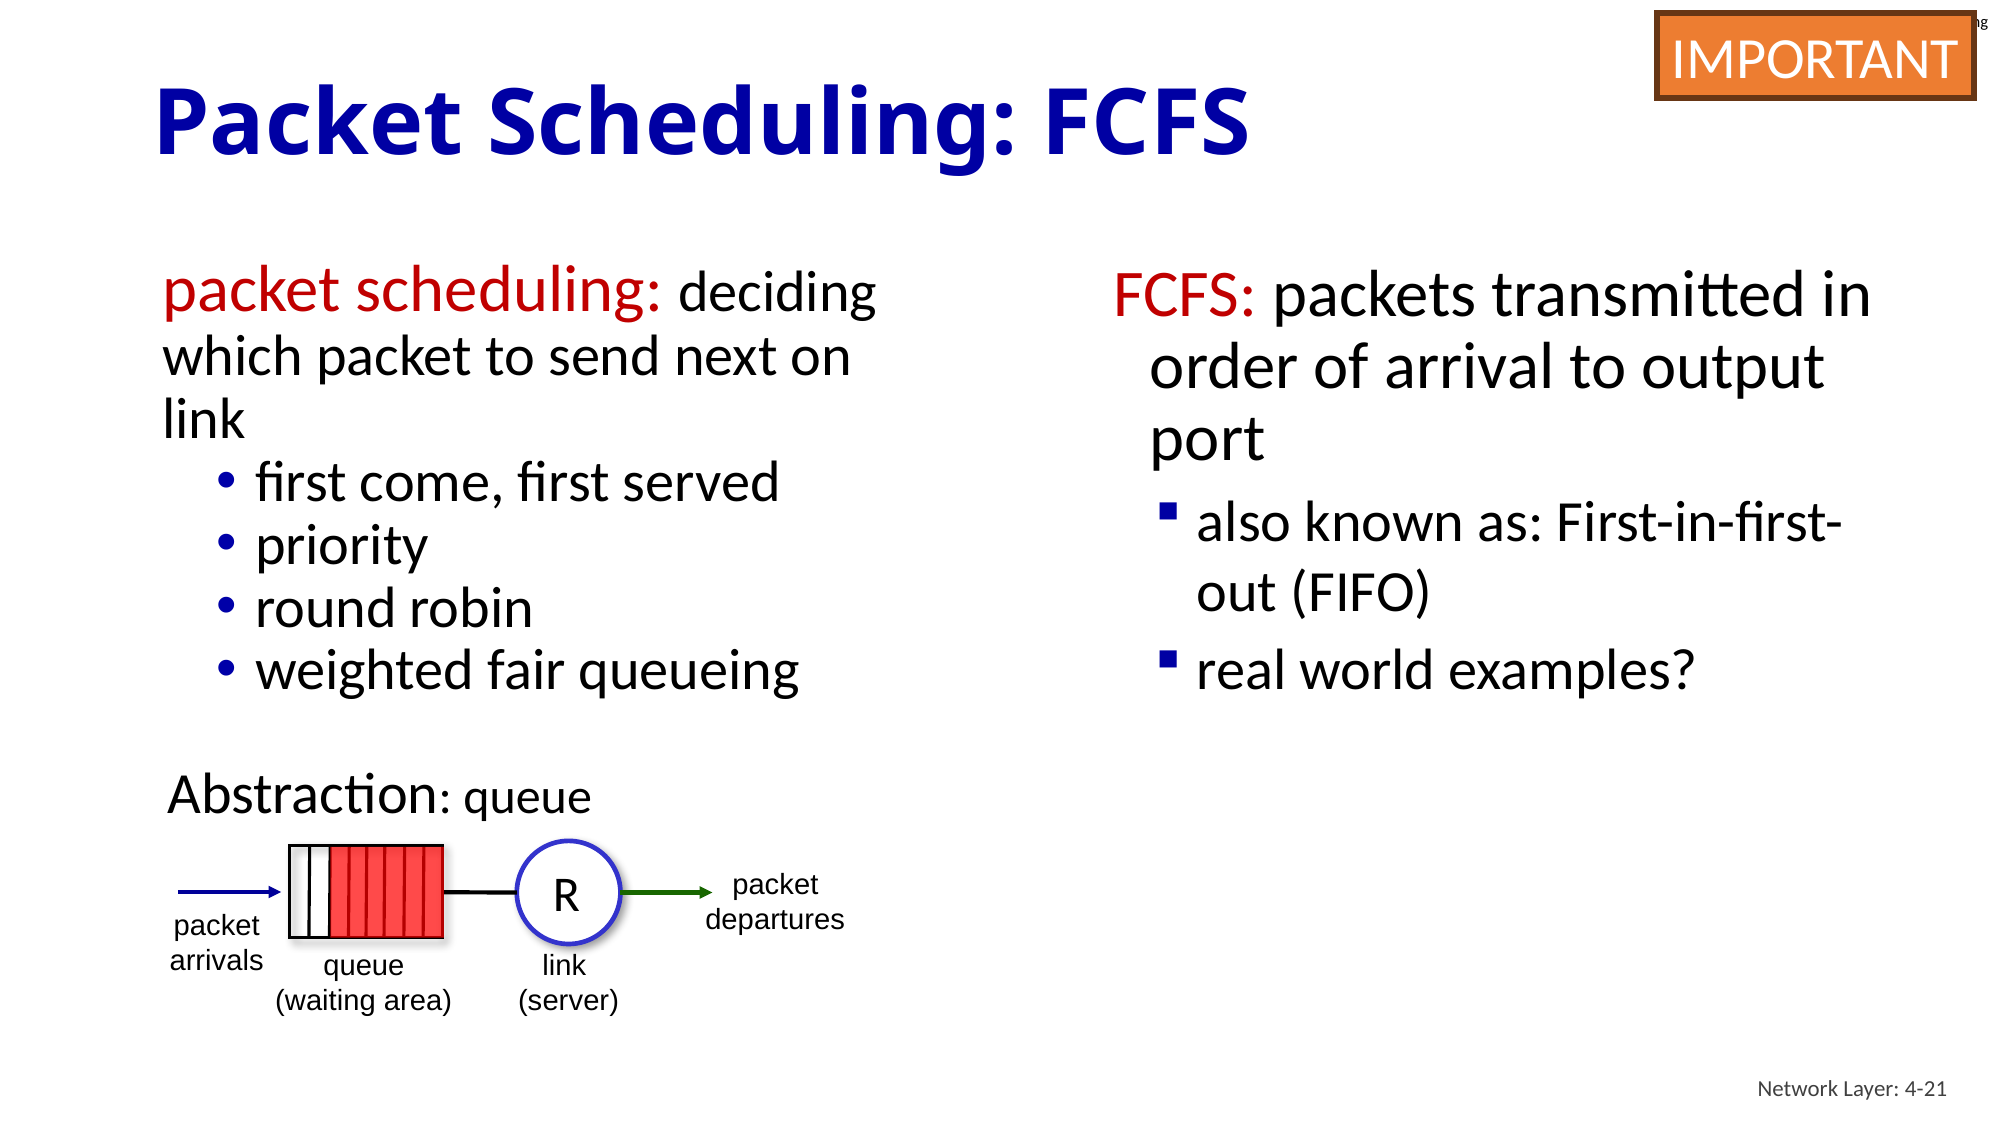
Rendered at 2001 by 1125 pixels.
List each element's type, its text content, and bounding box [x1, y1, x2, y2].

slide_number Network Layer: 4-21 [1512, 1056, 1963, 1117]
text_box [149, 747, 861, 1026]
text_box FCFS: packets transmitted in order of arrival to output port also known as: First-in-first-out (FIFO) real world examples? [1096, 251, 1911, 790]
title Packet Scheduling: FCFS [137, 51, 1863, 198]
text_box IMPORTANT [1656, 12, 1975, 99]
list packet scheduling: deciding which packet to send next on link first come, first served priority round robin weighted fair queueing [125, 245, 960, 866]
